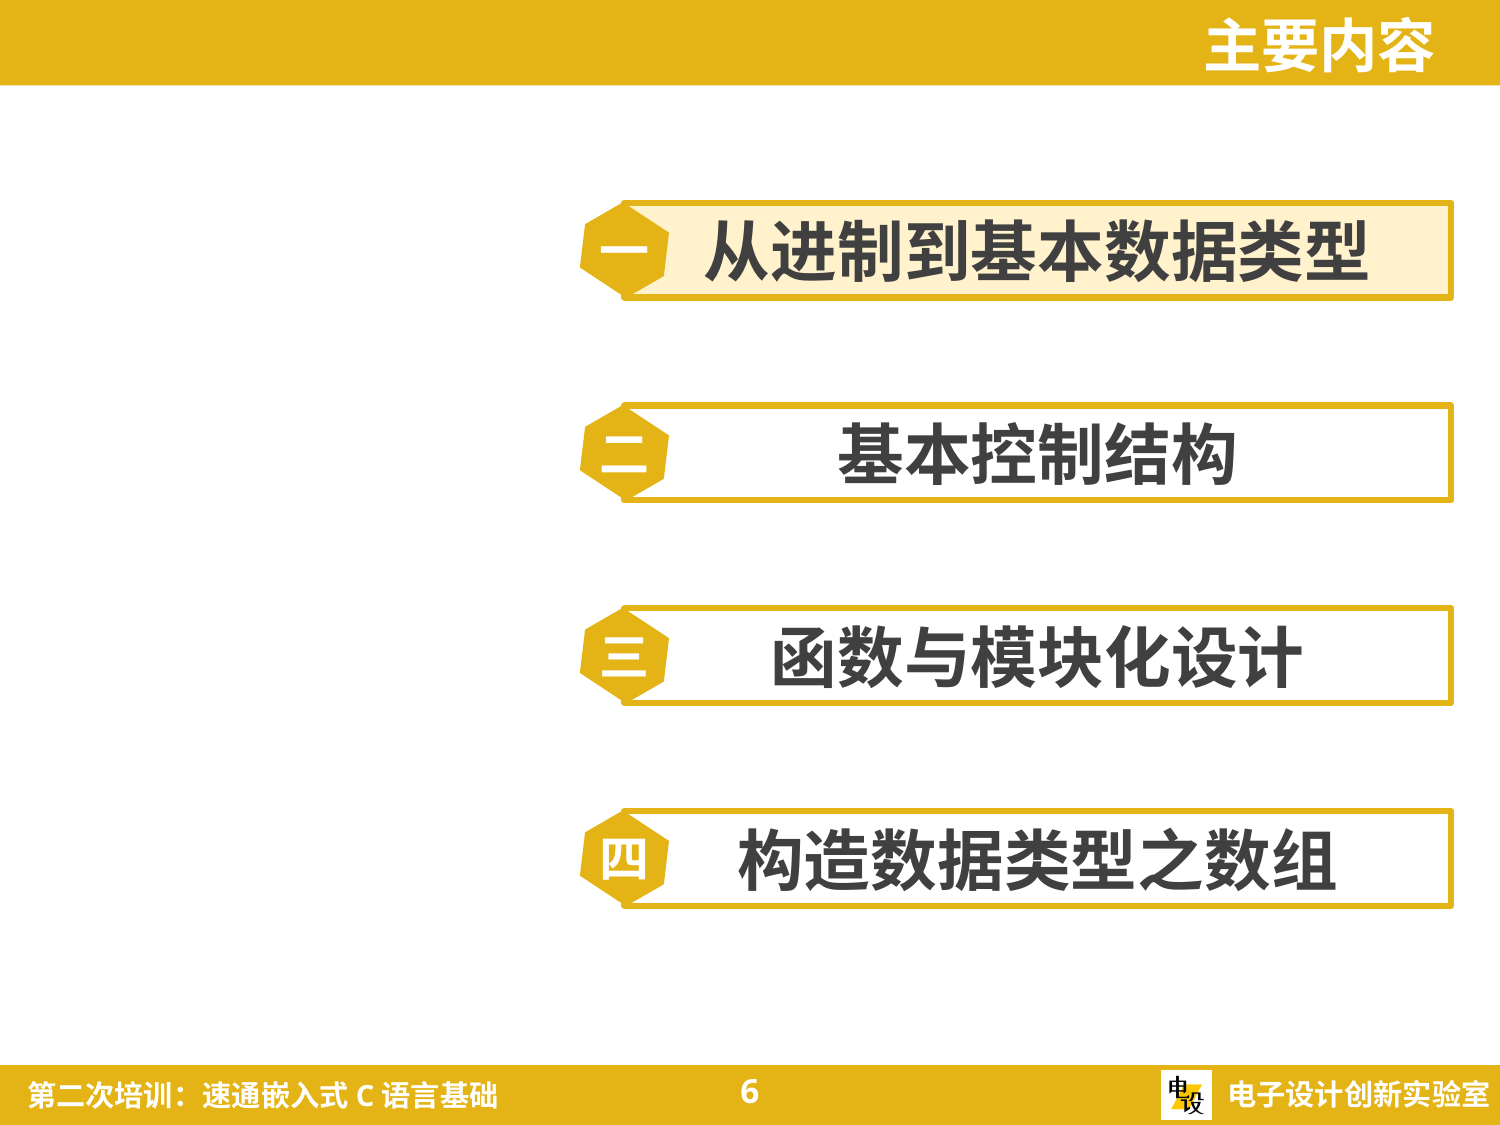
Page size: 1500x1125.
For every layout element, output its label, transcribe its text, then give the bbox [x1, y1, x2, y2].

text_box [578, 811, 1451, 908]
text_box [578, 202, 1451, 299]
picture [1161, 1070, 1212, 1120]
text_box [578, 405, 1451, 502]
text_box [578, 608, 1451, 705]
slide_number 6 [657, 1063, 843, 1124]
list 主要内容 [657, 9, 1451, 80]
